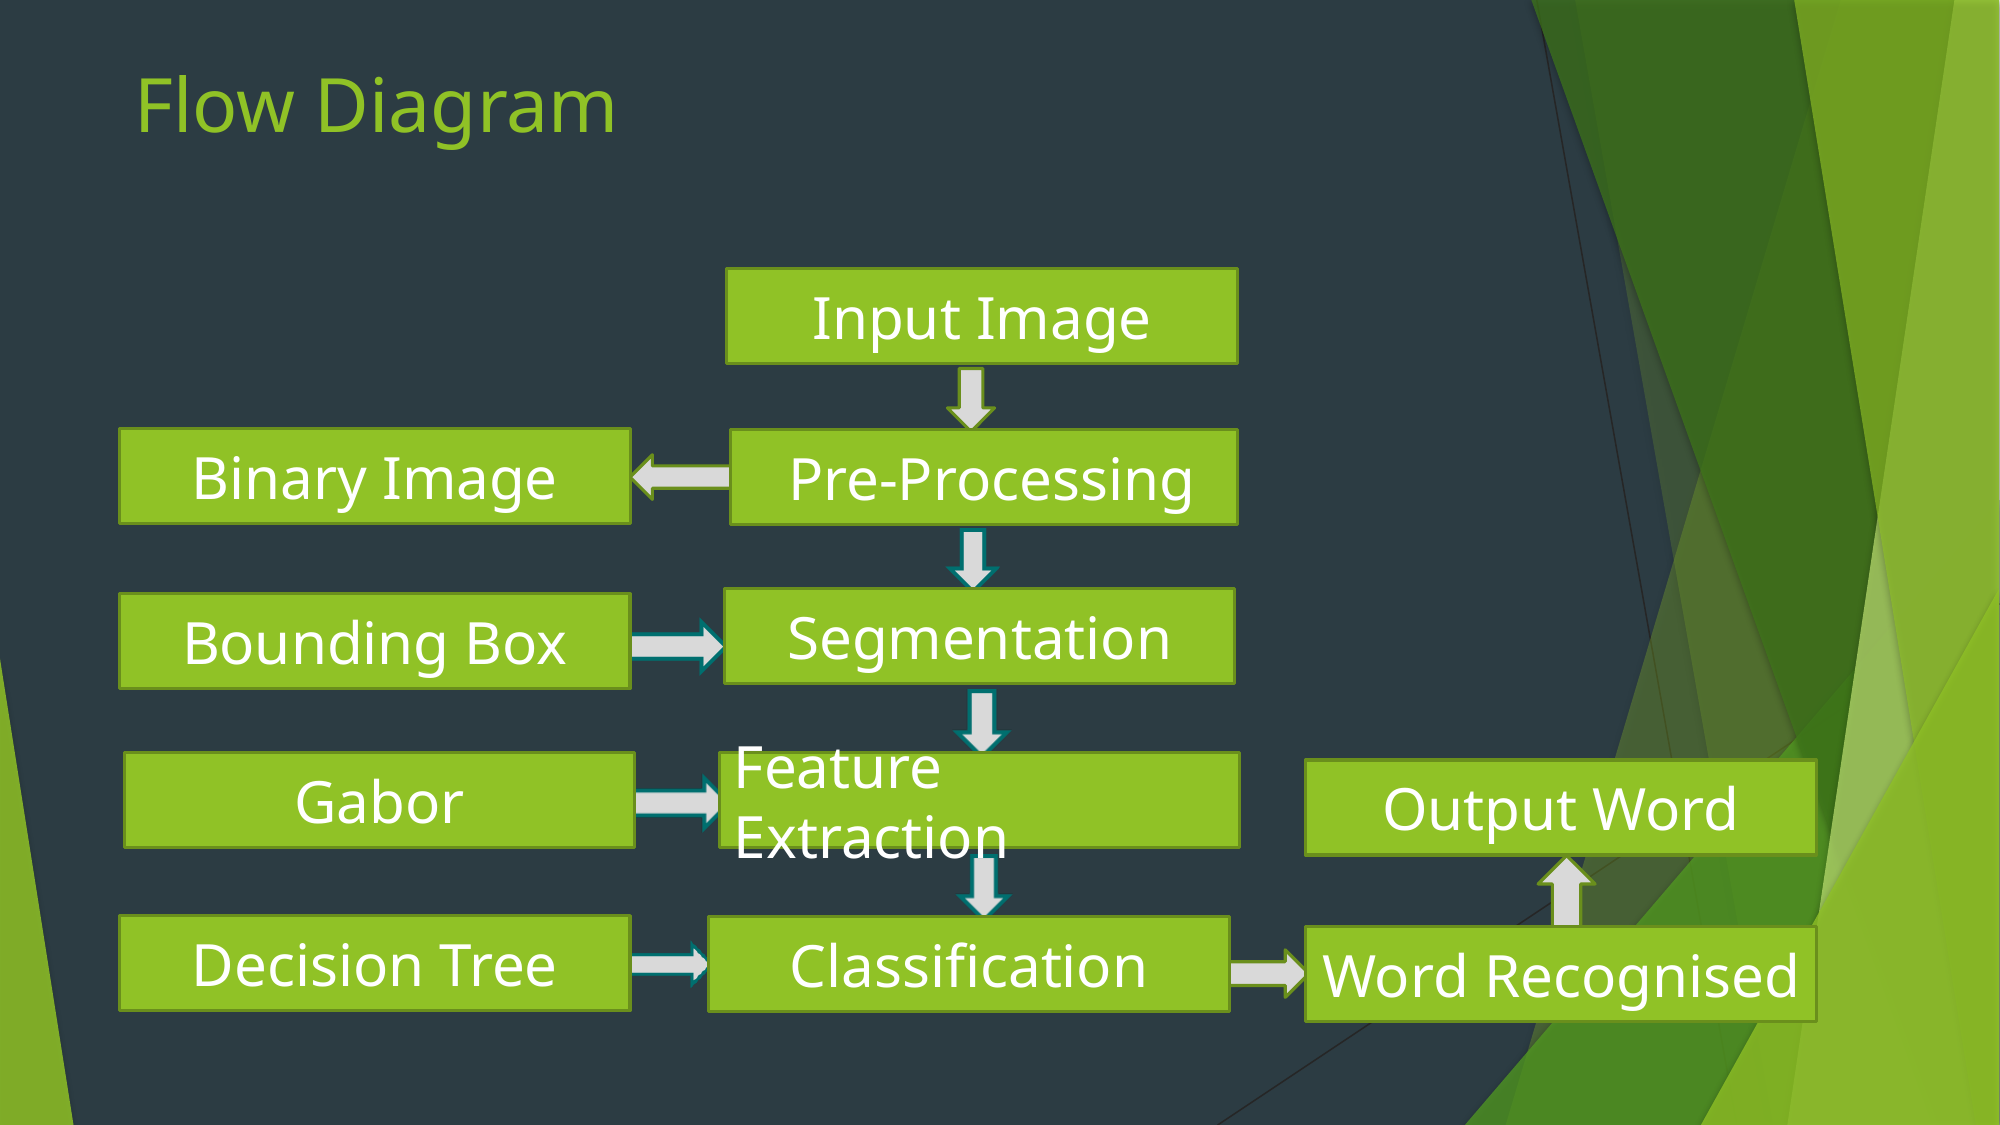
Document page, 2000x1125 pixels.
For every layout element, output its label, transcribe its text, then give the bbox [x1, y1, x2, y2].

text_box Input Image [725, 267, 1239, 365]
text_box Output Word [1304, 758, 1818, 857]
title Flow Diagram [119, 49, 1909, 237]
text_box Segmentation [723, 587, 1236, 685]
text_box Decision Tree [118, 914, 632, 1012]
text_box Binary Image [118, 427, 632, 525]
text_box Gabor [123, 751, 636, 849]
picture [944, 527, 1001, 595]
text_box [1231, 948, 1304, 999]
text_box Classification [707, 915, 1231, 1013]
text_box Feature Extraction [718, 751, 1241, 849]
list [1407, 762, 1783, 844]
text_box [632, 453, 729, 501]
picture [952, 689, 1013, 761]
text_box Word Recognised [1304, 925, 1818, 1023]
text_box [1536, 857, 1597, 925]
picture [598, 617, 729, 676]
picture [607, 939, 715, 989]
text_box [945, 366, 997, 428]
picture [599, 773, 732, 833]
picture [955, 853, 1014, 923]
text_box Pre-Processing [729, 428, 1239, 526]
text_box Bounding Box [118, 592, 632, 690]
